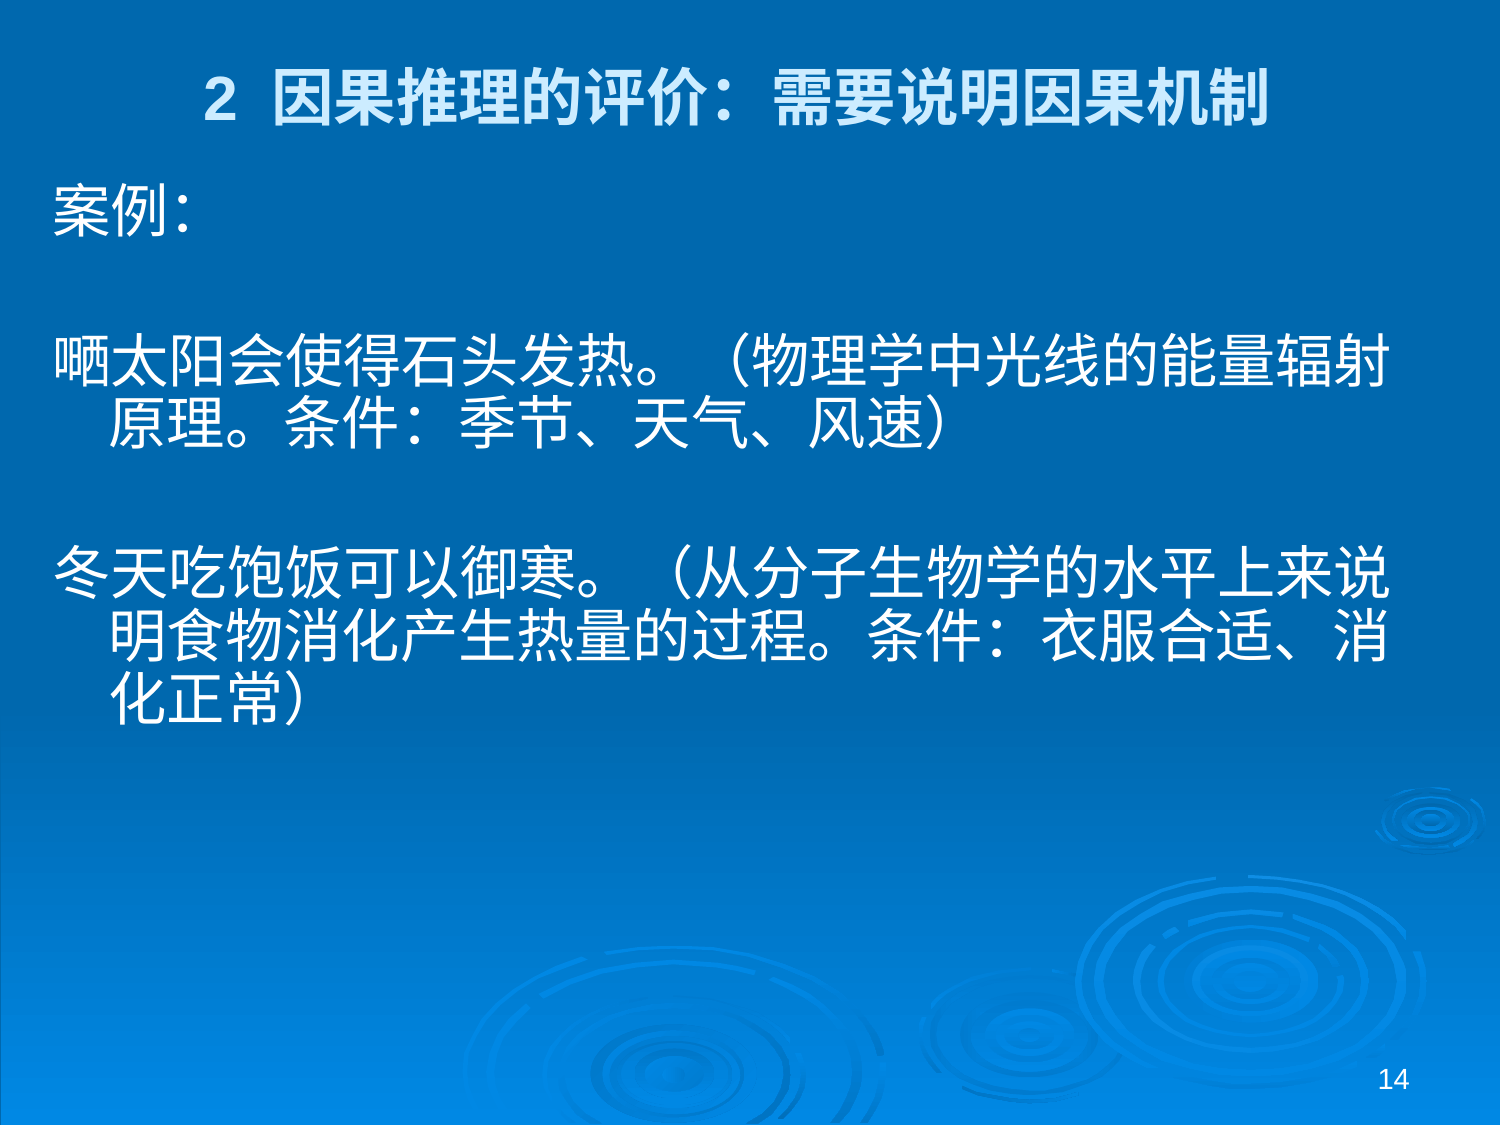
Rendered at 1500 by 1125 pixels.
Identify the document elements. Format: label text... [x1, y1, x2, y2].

slide_number 14 [1074, 1024, 1425, 1103]
title 2 因果推理的评价：需要说明因果机制 [62, 50, 1413, 130]
list 案例： 嗮太阳会使得石头发热。（物理学中光线的能量辐射原理。条件：季节、天气、风速） 冬天吃饱饭可以御寒。（从分子生物学的水平上来说明食物消化产生热量的过程。条件：衣服合适、消化正常） [37, 174, 1463, 1050]
